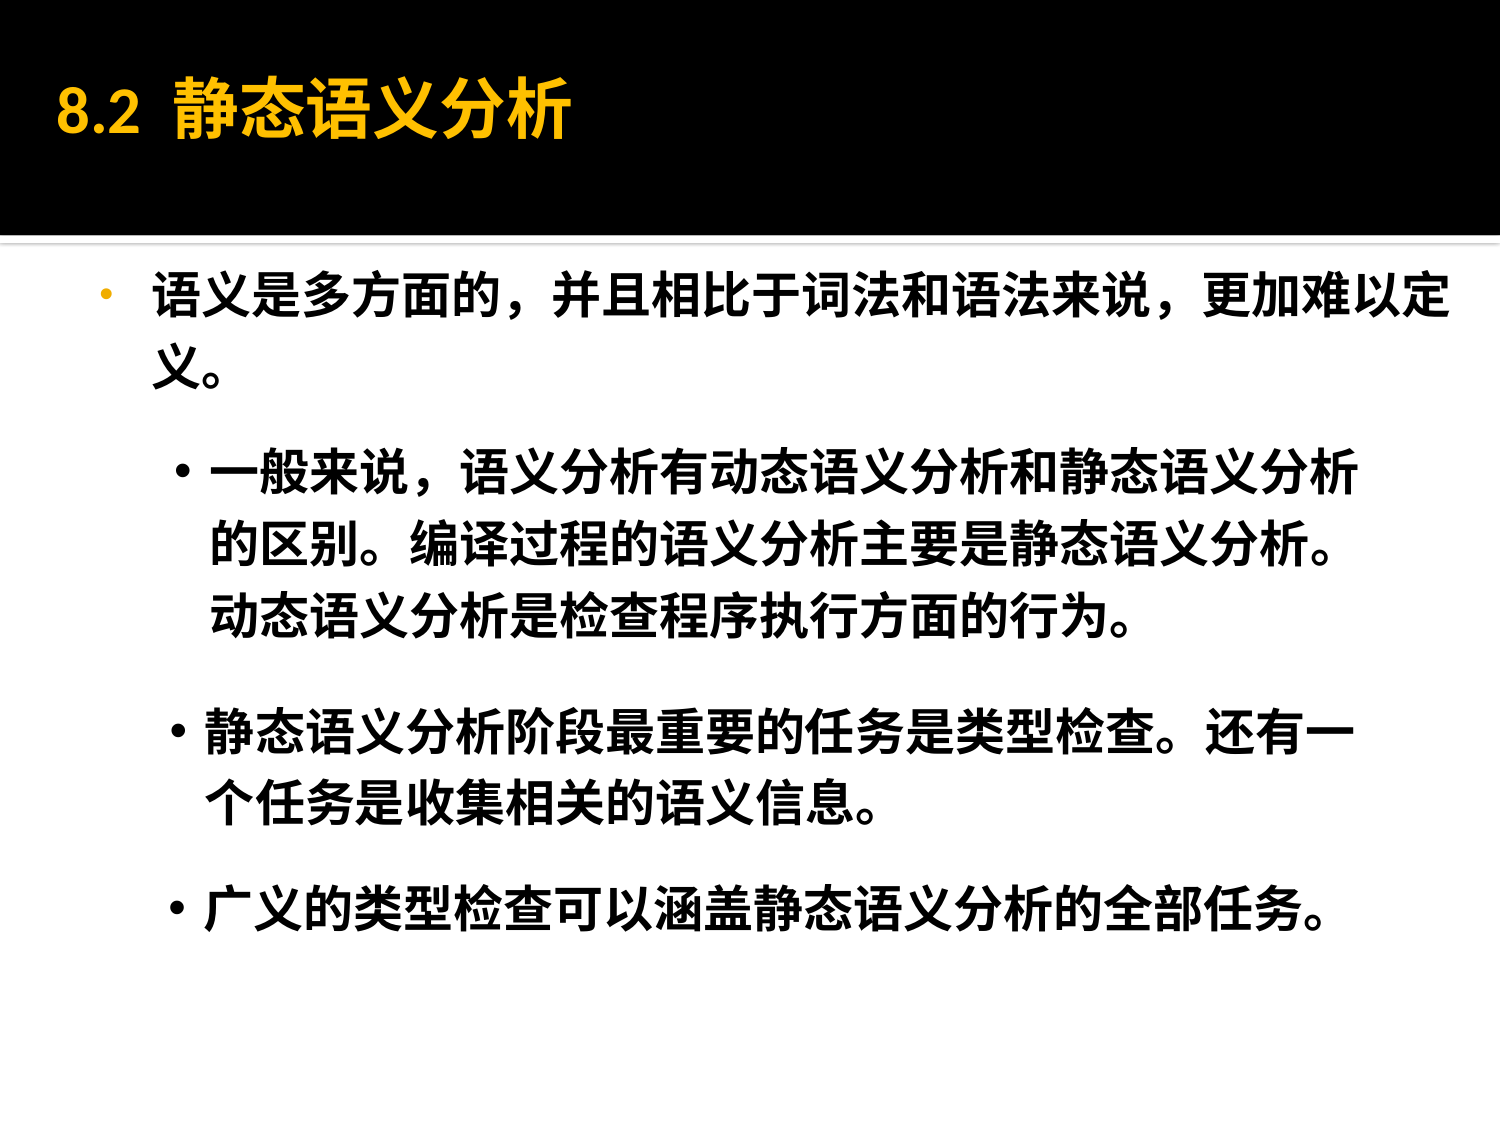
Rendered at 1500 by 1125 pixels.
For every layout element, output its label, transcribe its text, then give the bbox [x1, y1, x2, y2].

text_box 静态语义分析阶段最重要的任务是类型检查。还有一个任务是收集相关的语义信息。 [154, 680, 1384, 840]
text_box 广义的类型检查可以涵盖静态语义分析的全部任务。 [153, 857, 1383, 945]
list 语义是多方面的，并且相比于词法和语法来说，更加难以定义。 [70, 236, 1477, 426]
text_box 一般来说，语义分析有动态语义分析和静态语义分析的区别。编译过程的语义分析主要是静态语义分析。动态语义分析是检查程序执行方面的行为。 [159, 420, 1388, 652]
title 8.2 静态语义分析 [41, 42, 1342, 171]
